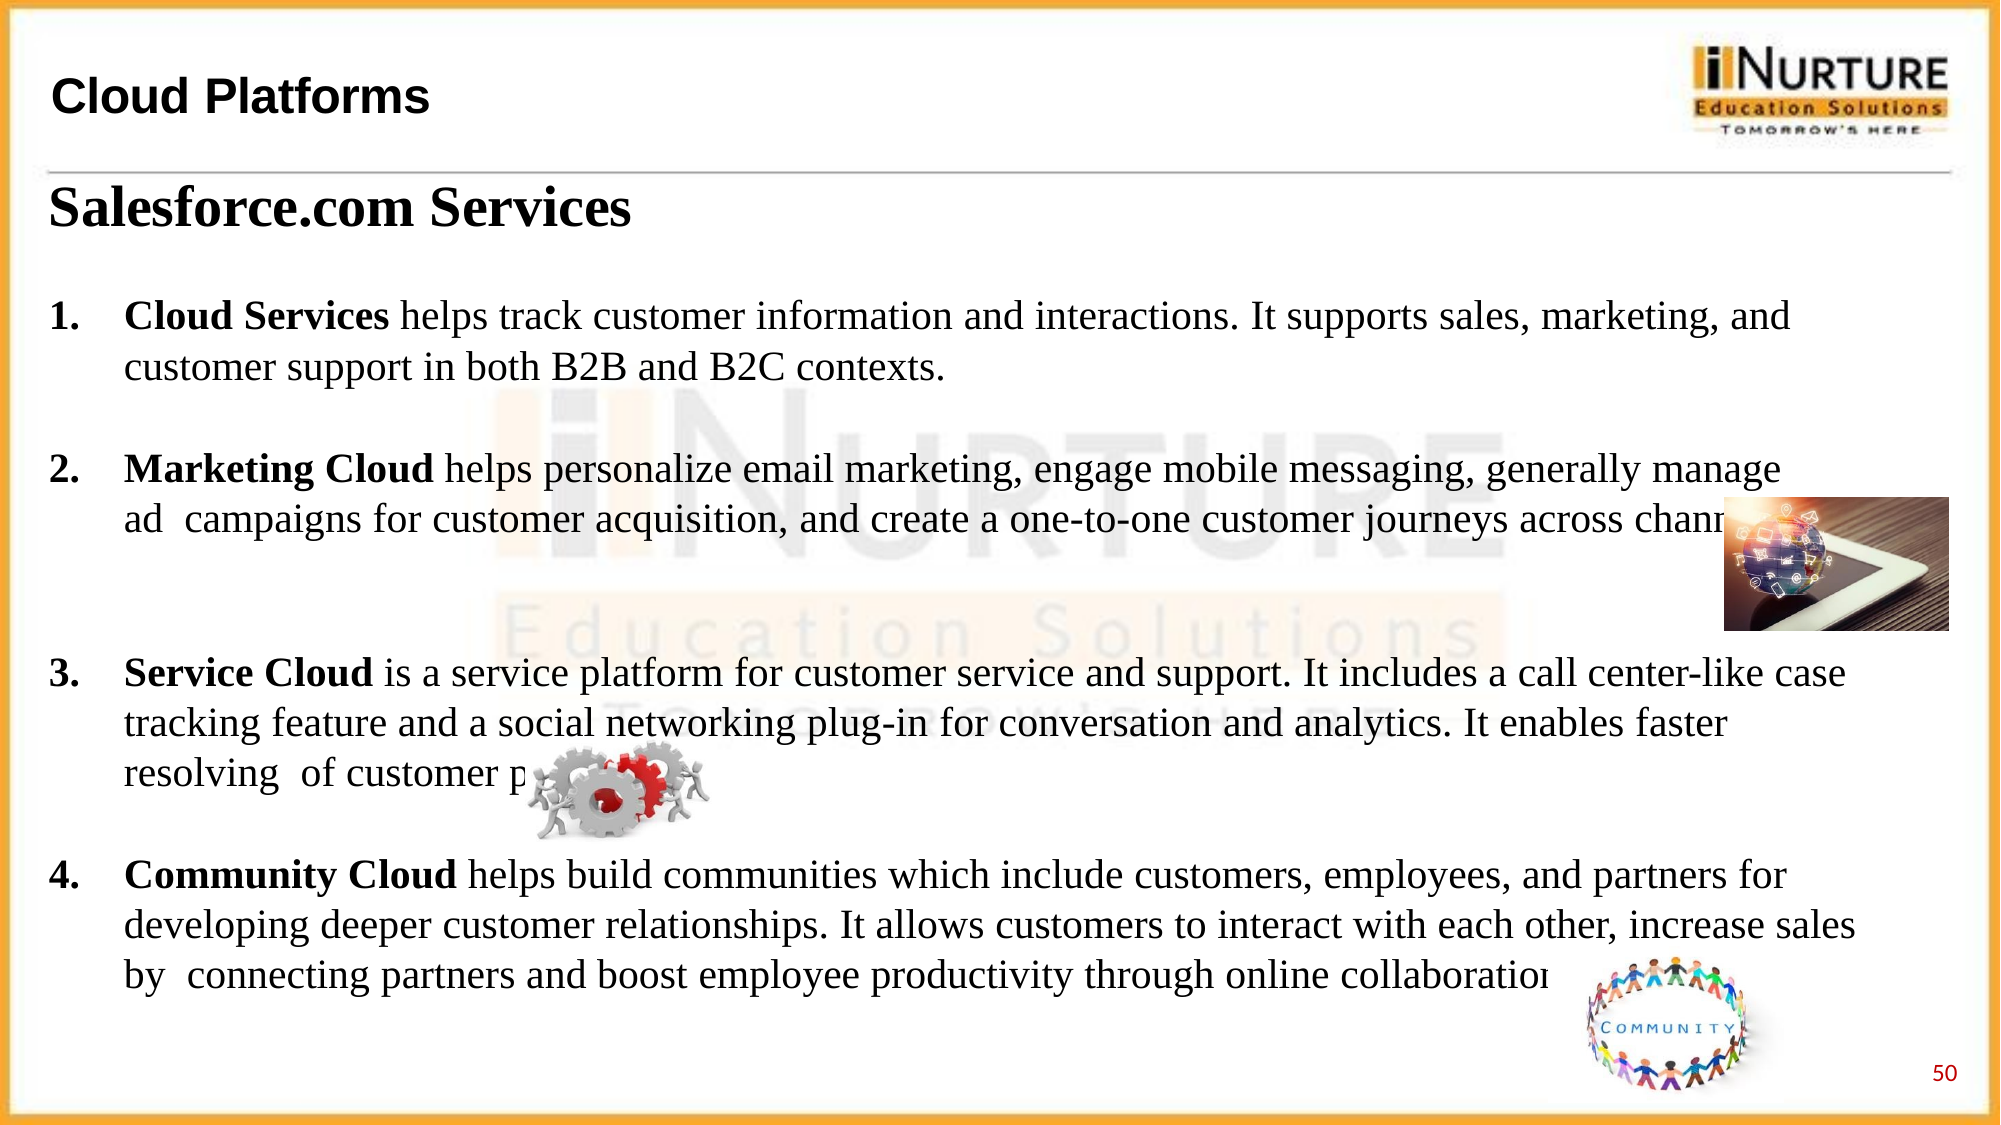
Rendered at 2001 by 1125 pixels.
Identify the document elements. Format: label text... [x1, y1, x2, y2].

title Cloud Platforms [48, 61, 433, 251]
slide_number 43 [1925, 1060, 1964, 1125]
picture [0, 0, 2000, 1125]
text_box Salesforce.com Services Cloud Services helps track customer information and interactions. It supports sales, marketing, and customer support in both B2B and B2C contexts. Marketing Cloud helps personalize email marketing, engage mobile messaging, generally manage ad campaigns for customer acquisition, and create a one-to-one customer journeys across channels. Service Cloud is a service platform for customer service and support. It includes a call center-like case tracking feature and a social networking plug-in for conversation and analytics. It enables faster resolving of customer problems. Community Cloud helps build communities which include customers, employees, and partners for developing deeper customer relationships. It allows customers to interact with each other, increase sales by connecting partners and boost employee productivity through online collaboration. [46, 165, 1905, 997]
